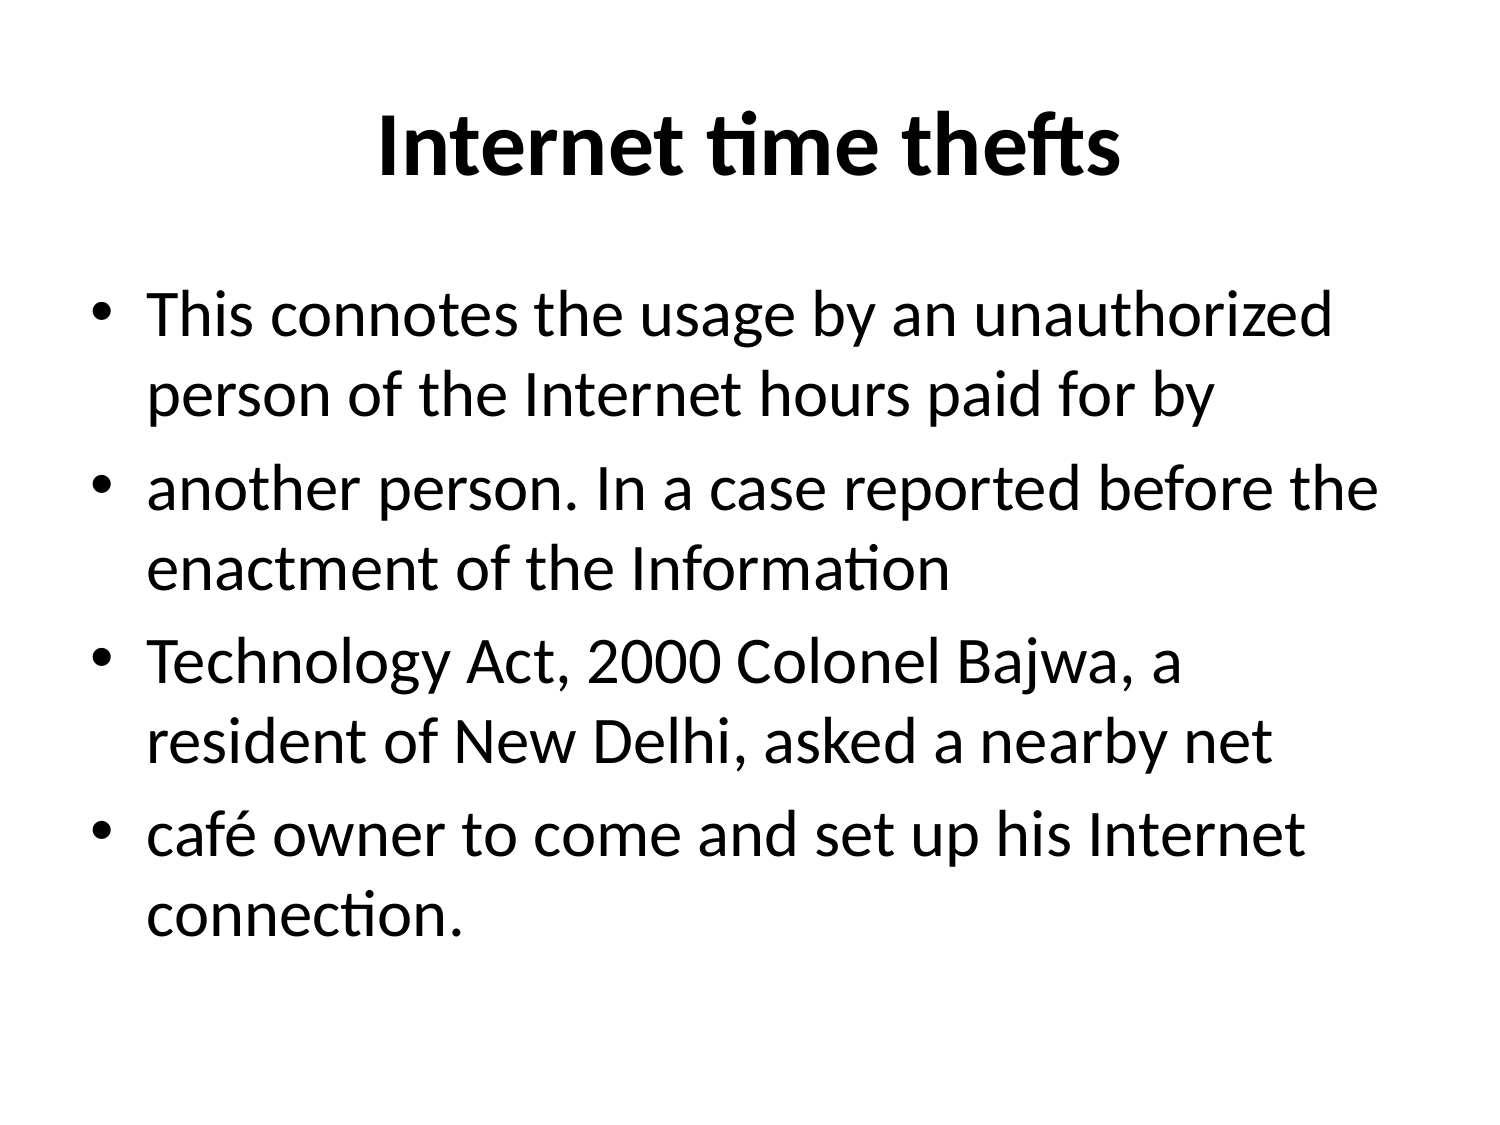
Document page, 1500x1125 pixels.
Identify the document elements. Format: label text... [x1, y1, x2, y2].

list This connotes the usage by an unauthorized person of the Internet hours paid for by another person. In a case reported before the enactment of the Information Technology Act, 2000 Colonel Bajwa, a resident of New Delhi, asked a nearby net café owner to come and set up his Internet connection. [75, 262, 1425, 1005]
title Internet time thefts [75, 45, 1425, 233]
